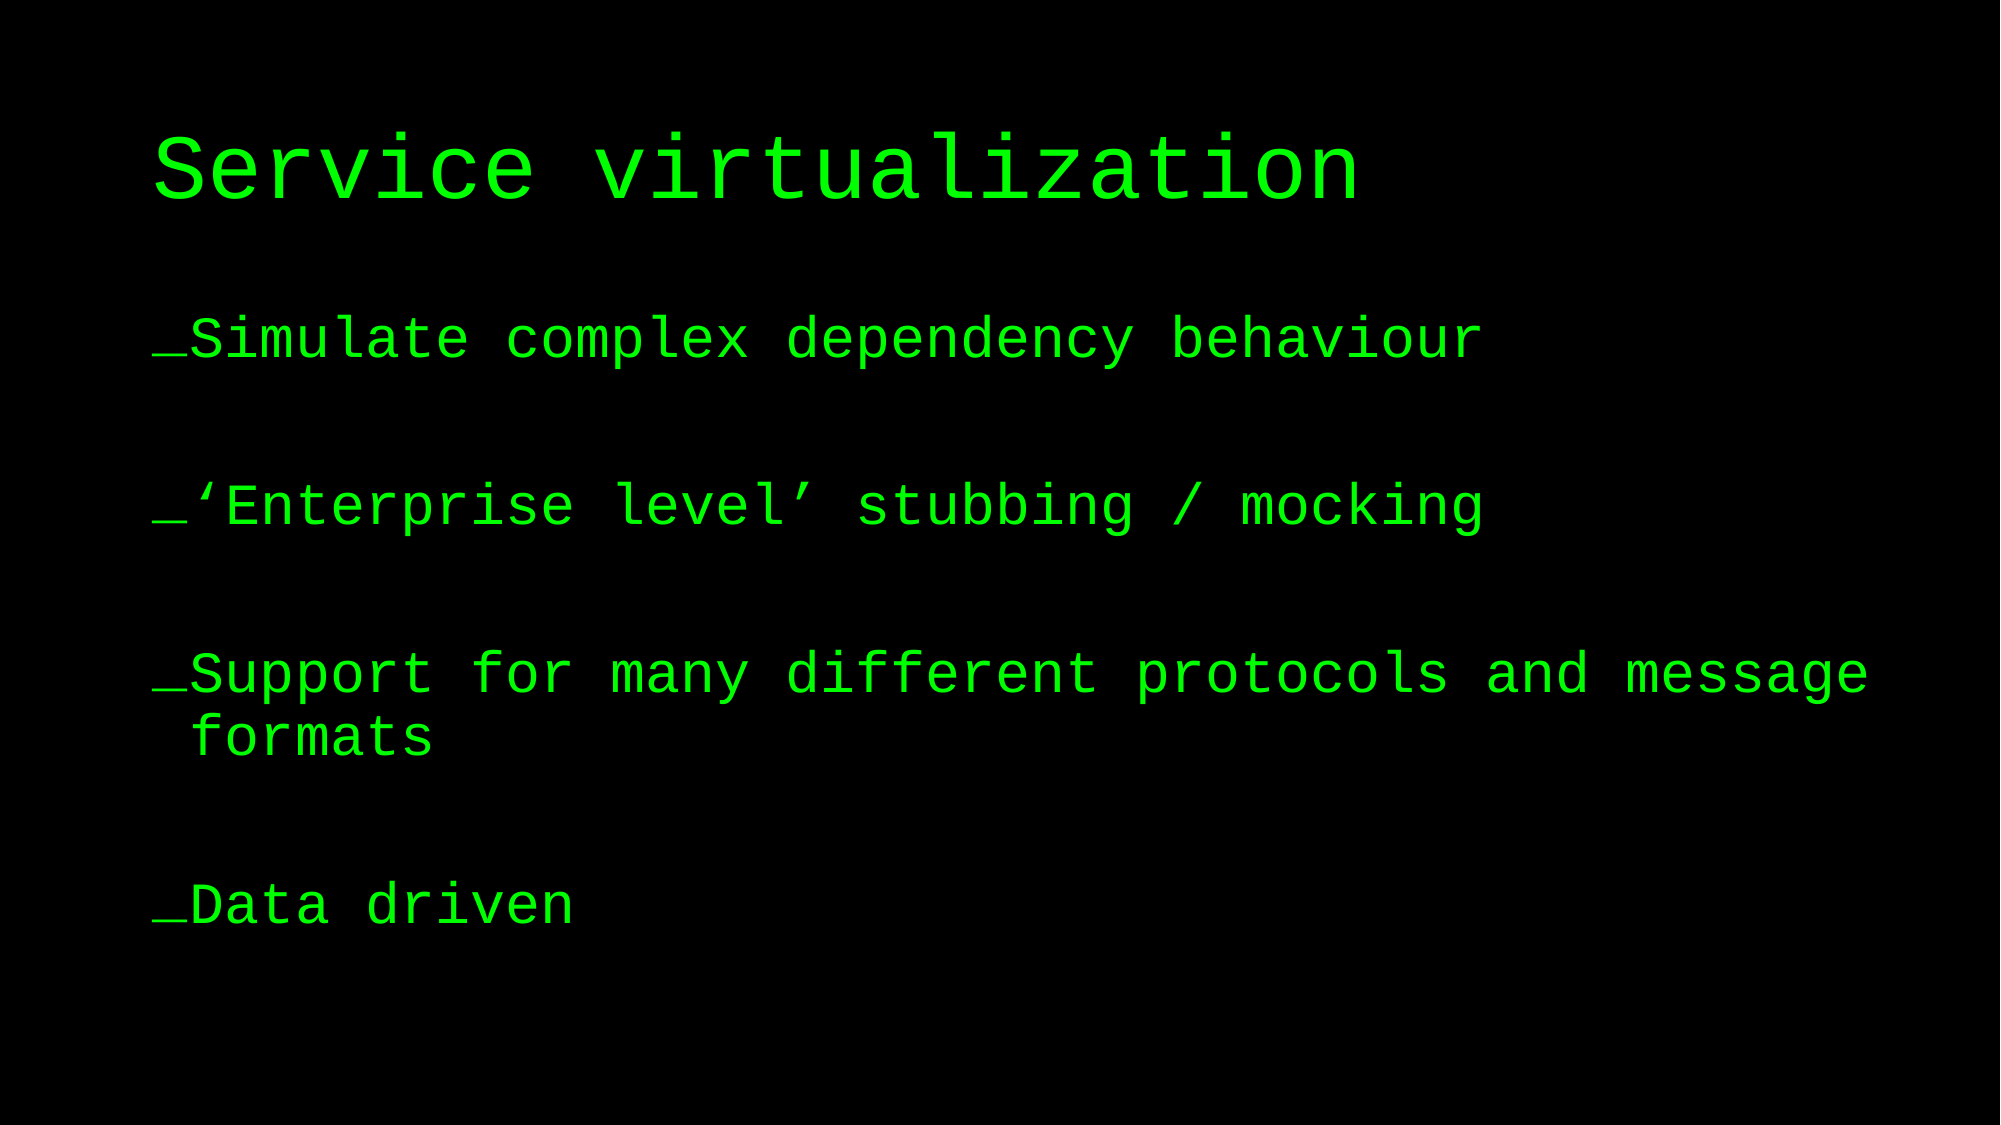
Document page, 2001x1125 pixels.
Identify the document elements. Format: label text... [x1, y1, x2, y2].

title Service virtualization [137, 59, 1863, 278]
list Simulate complex dependency behaviour ‘Enterprise level’ stubbing / mocking Support for many different protocols and message formats Data driven [137, 299, 1966, 1014]
